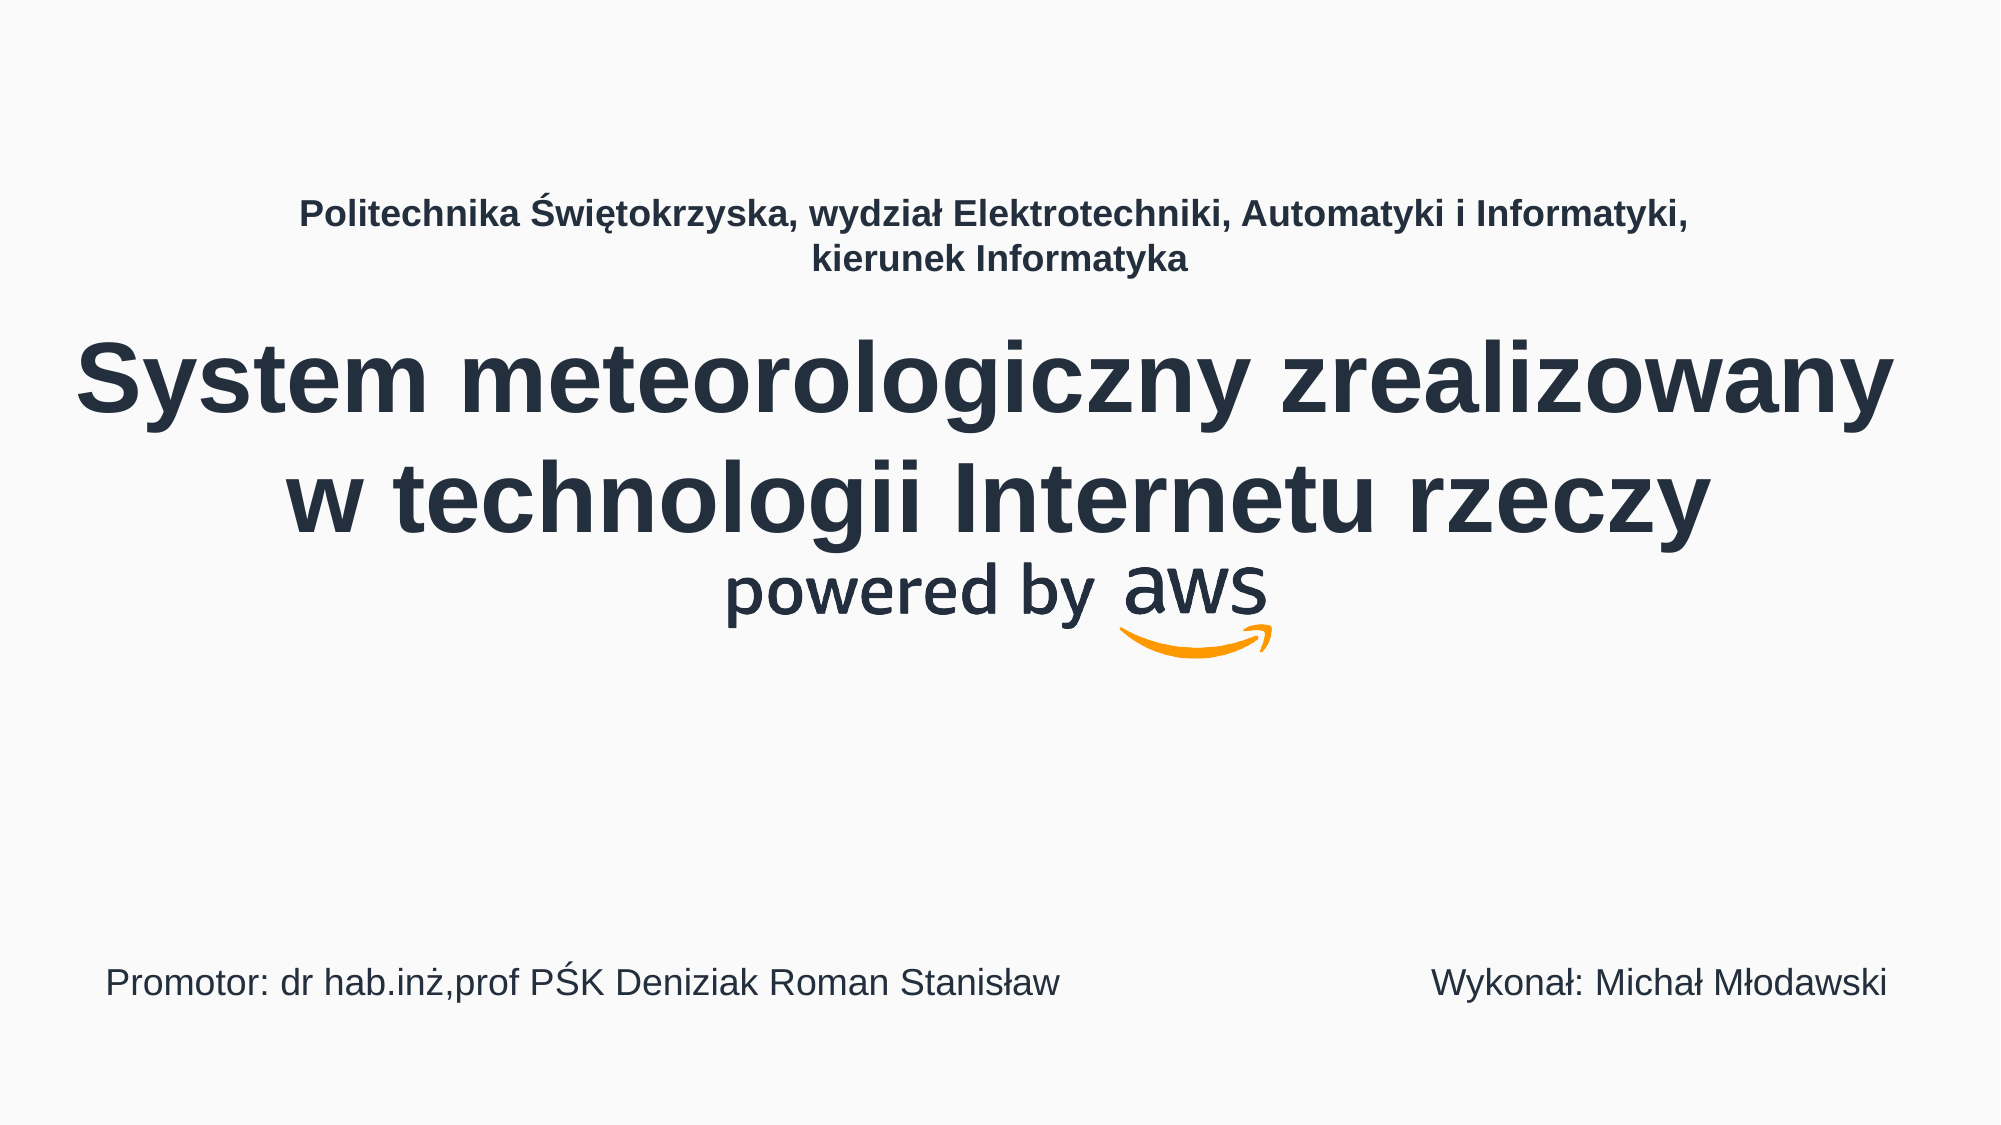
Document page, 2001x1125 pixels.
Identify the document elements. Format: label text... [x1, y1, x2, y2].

text_box System meteorologiczny zrealizowany w technologii Internetu rzeczy [60, 304, 1940, 560]
picture [728, 562, 1272, 659]
text_box Politechnika Świętokrzyska, wydział Elektrotechniki, Automatyki i Informatyki, kierunek Informatyka [284, 181, 1716, 287]
text_box Promotor: dr hab.inż,prof PŚK Deniziak Roman Stanisław Wykonał: Michał Młodawski [90, 950, 1910, 1011]
